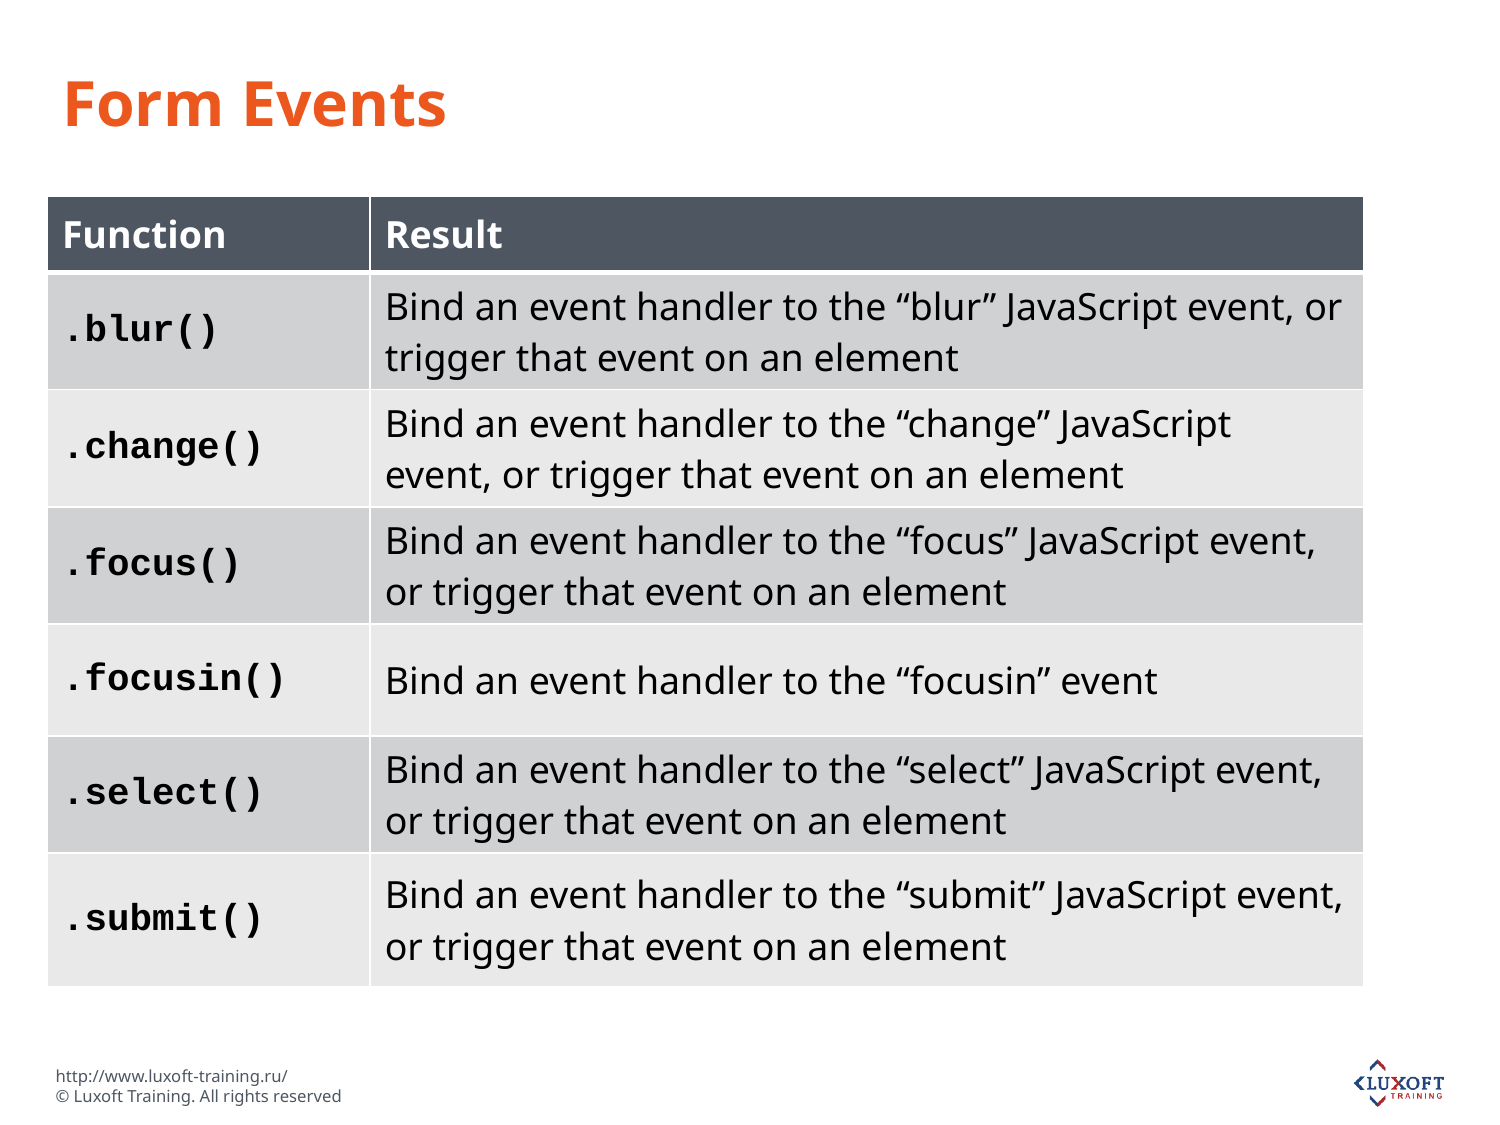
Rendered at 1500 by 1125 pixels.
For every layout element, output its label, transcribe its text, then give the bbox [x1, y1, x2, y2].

table_cell .change() [48, 390, 369, 506]
picture [1339, 1059, 1458, 1107]
table_header Function [48, 197, 369, 270]
table_cell Bind an event handler to the “select” JavaScript event, or trigger that event on an element [371, 737, 1363, 852]
table_cell .blur() [48, 275, 369, 389]
table_header Result [371, 197, 1363, 270]
title Form Events [47, 59, 1457, 143]
table_cell .submit() [48, 854, 369, 986]
table_cell .focusin() [48, 625, 369, 735]
table_cell .select() [48, 737, 369, 852]
table_cell Bind an event handler to the “submit” JavaScript event, or trigger that event on an element [371, 854, 1363, 986]
table_cell Bind an event handler to the “blur” JavaScript event, or trigger that event on an element [371, 275, 1363, 389]
table_cell .focus() [48, 508, 369, 623]
table_cell Bind an event handler to the “change” JavaScript event, or trigger that event on an element [371, 390, 1363, 506]
table_cell Bind an event handler to the “focusin” event [371, 625, 1363, 735]
table_cell Bind an event handler to the “focus” JavaScript event, or trigger that event on an element [371, 508, 1363, 623]
